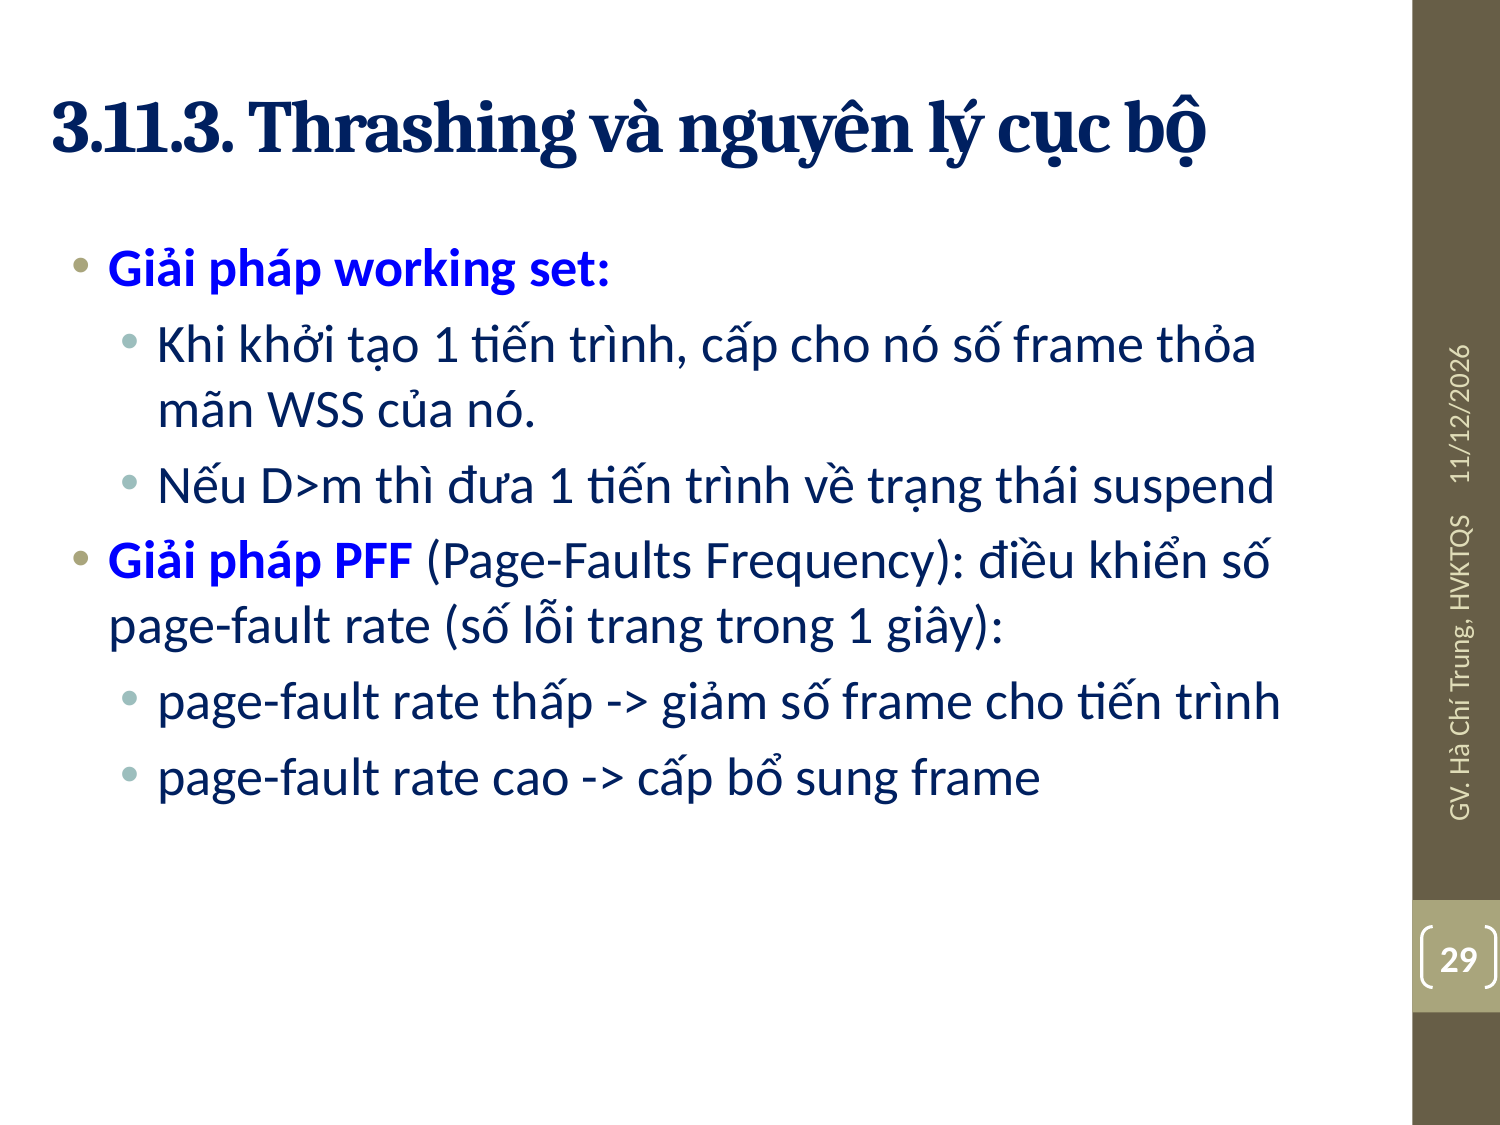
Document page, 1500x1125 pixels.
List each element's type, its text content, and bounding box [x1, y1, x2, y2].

title 3.11.3. Thrashing và nguyên lý cục bộ [37, 45, 1375, 200]
slide_number 29 [1420, 925, 1498, 990]
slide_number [1427, 100, 1488, 500]
list Giải pháp working set: Khi khởi tạo 1 tiến trình, cấp cho nó số frame thỏa mãn WSS của nó. Nếu D>m thì đưa 1 tiến trình về trạng thái suspend Giải pháp PFF (Page-Faults Frequency): điều khiển số page-fault rate (số lỗi trang trong 1 giây): page-fault rate thấp -> giảm số frame cho tiến trình page-fault rate cao -> cấp bổ sung frame [37, 224, 1375, 1100]
footer GV. Hà Chí Trung, HVKTQS [1427, 500, 1488, 889]
